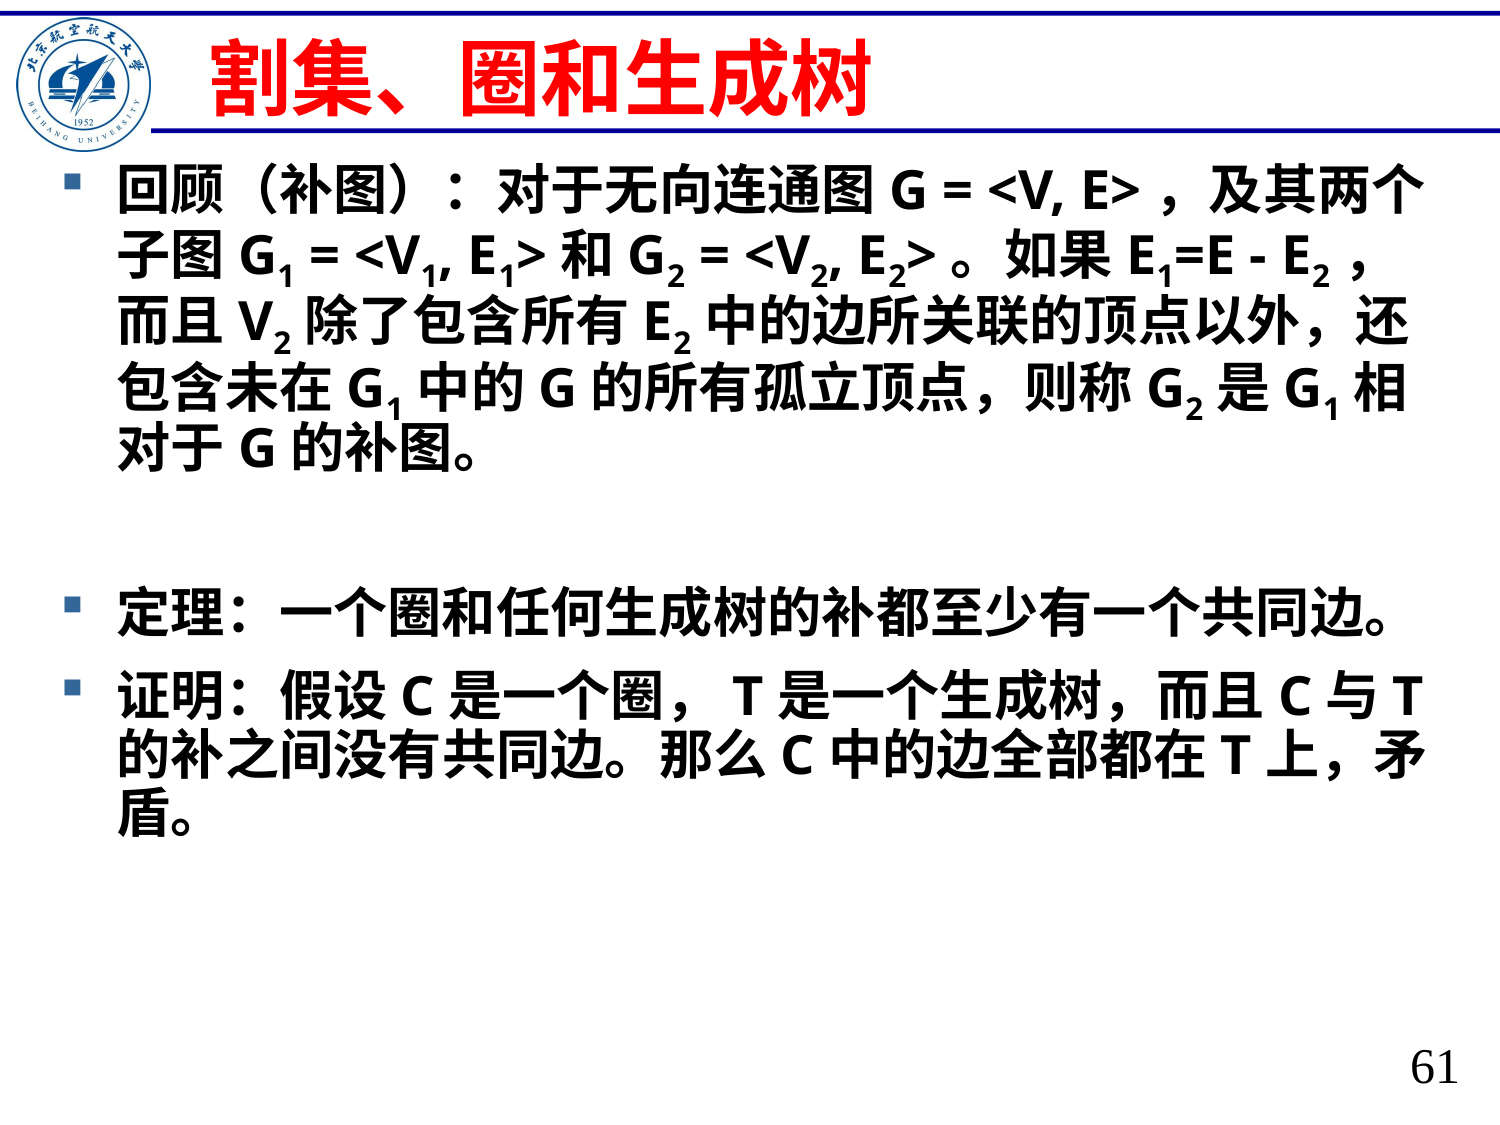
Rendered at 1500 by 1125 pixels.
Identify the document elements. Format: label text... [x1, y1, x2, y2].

list 回顾（补图）：对于无向连通图G = <V, E>，及其两个子图G1 = <V1, E1>和G2 = <V2, E2>。如果E1=E - E2，而且V2除了包含所有E2中的边所关联的顶点以外，还包含未在G1中的G的所有孤立顶点，则称G2是G1相对于G的补图。 定理：一个圈和任何生成树的补都至少有一个共同边。 证明：假设C是一个圈，T是一个生成树，而且C与T的补之间没有共同边。那么C中的边全部都在T上，矛盾。 [45, 155, 1461, 1041]
title 割集、圈和生成树 [192, 32, 1415, 120]
picture [16, 17, 151, 152]
